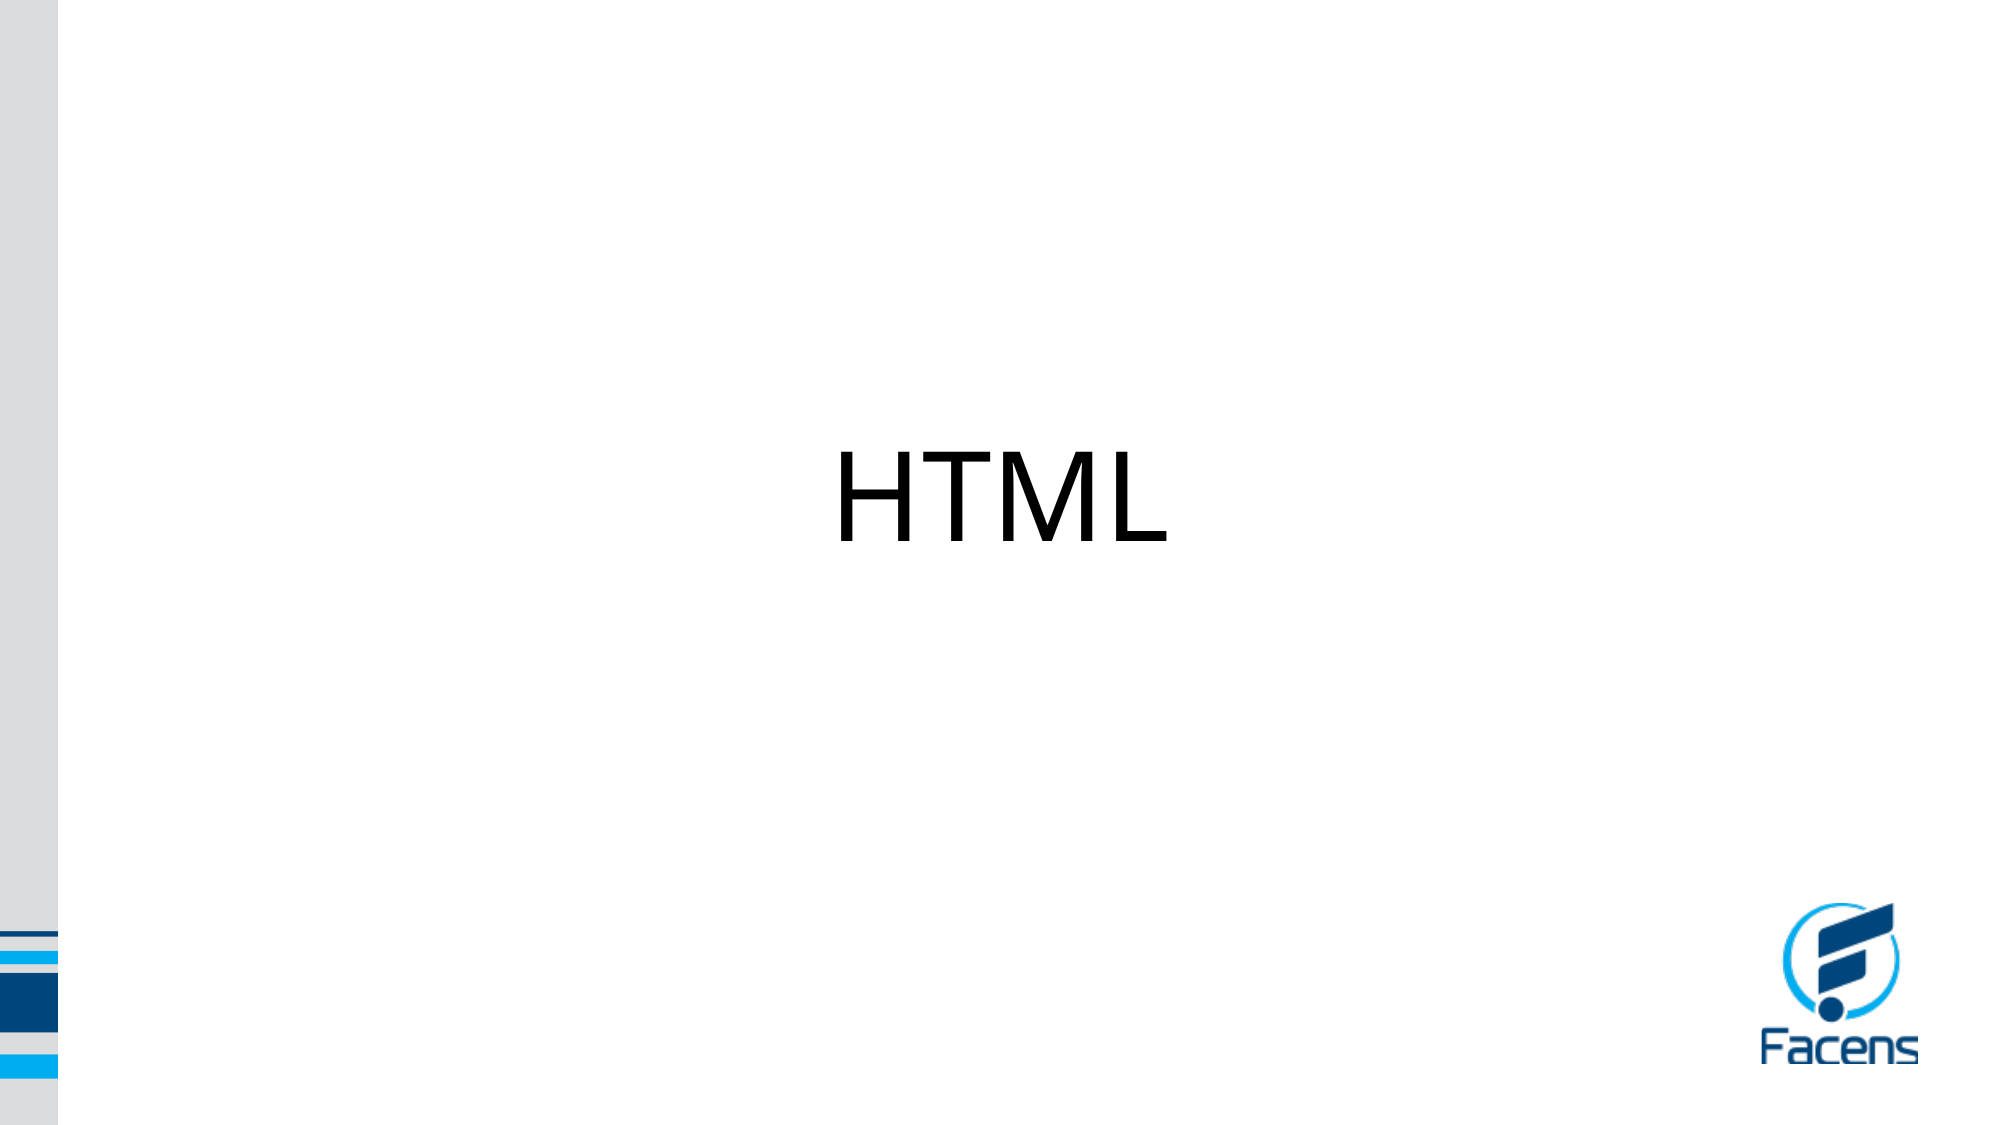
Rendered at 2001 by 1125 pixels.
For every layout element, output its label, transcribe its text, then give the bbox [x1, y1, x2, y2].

title HTML [249, 184, 1750, 576]
picture [0, 965, 58, 1054]
picture [1761, 903, 1918, 1064]
picture [0, 1079, 58, 1125]
picture [0, 0, 58, 950]
